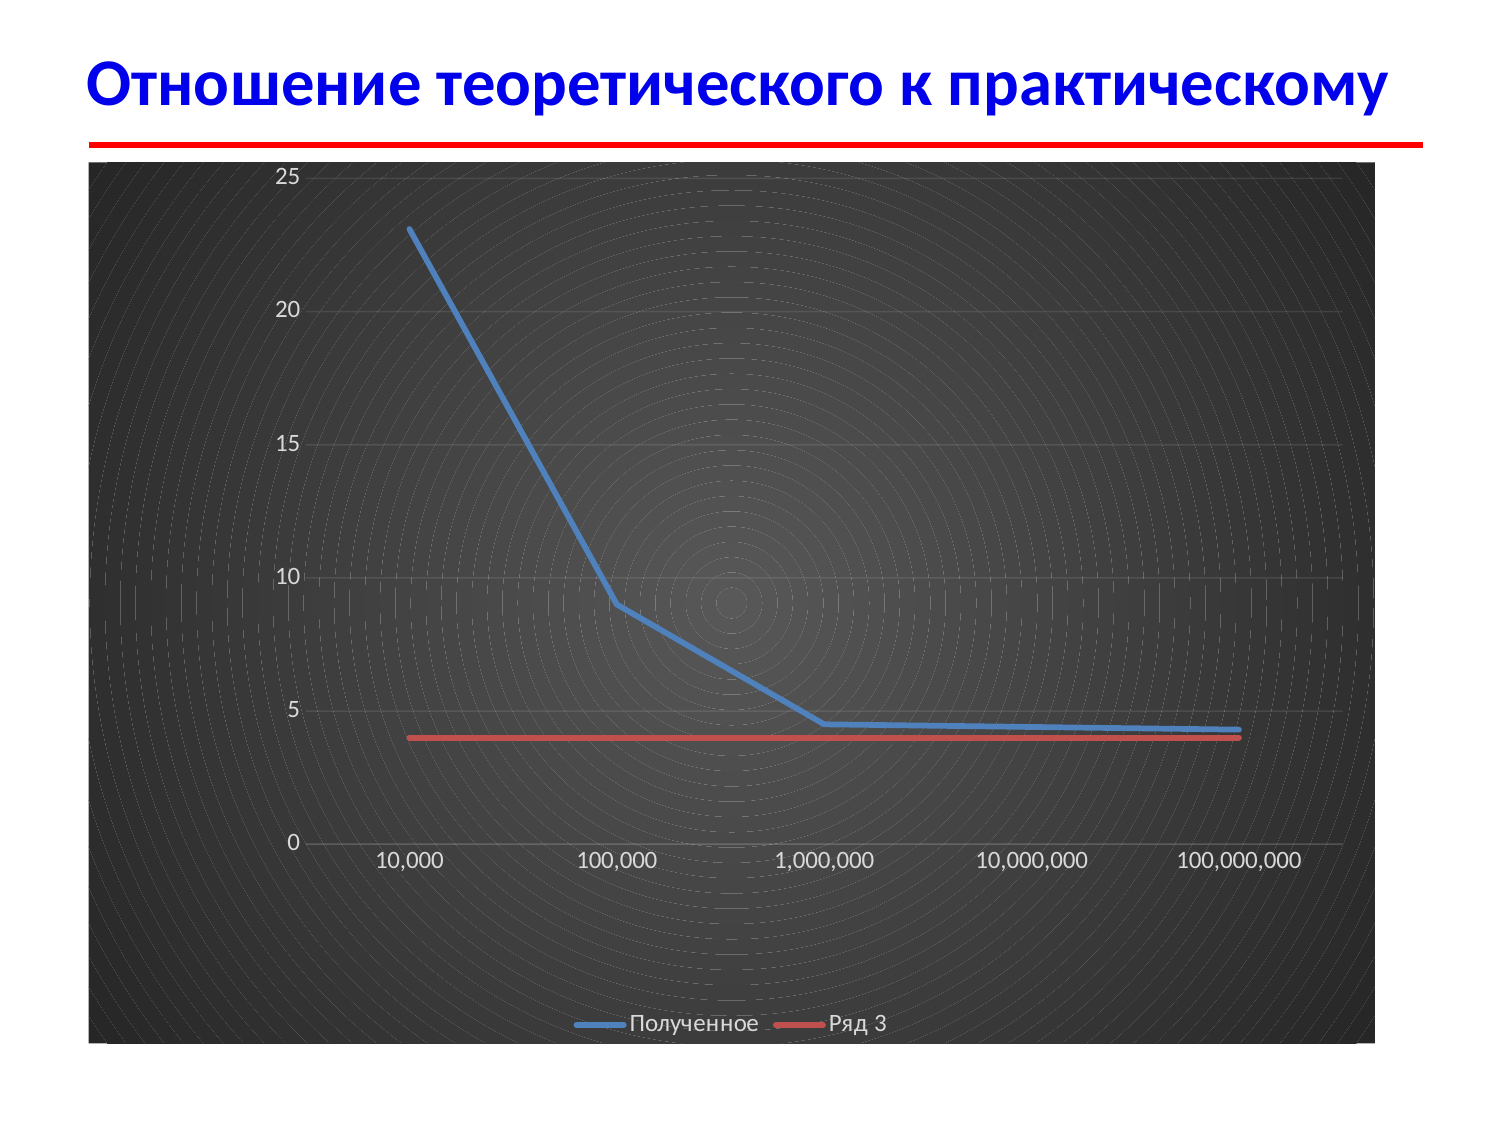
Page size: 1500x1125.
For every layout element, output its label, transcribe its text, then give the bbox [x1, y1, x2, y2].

chart [88, 162, 1376, 1044]
title Отношение теоретического к практическому [86, 39, 1414, 120]
